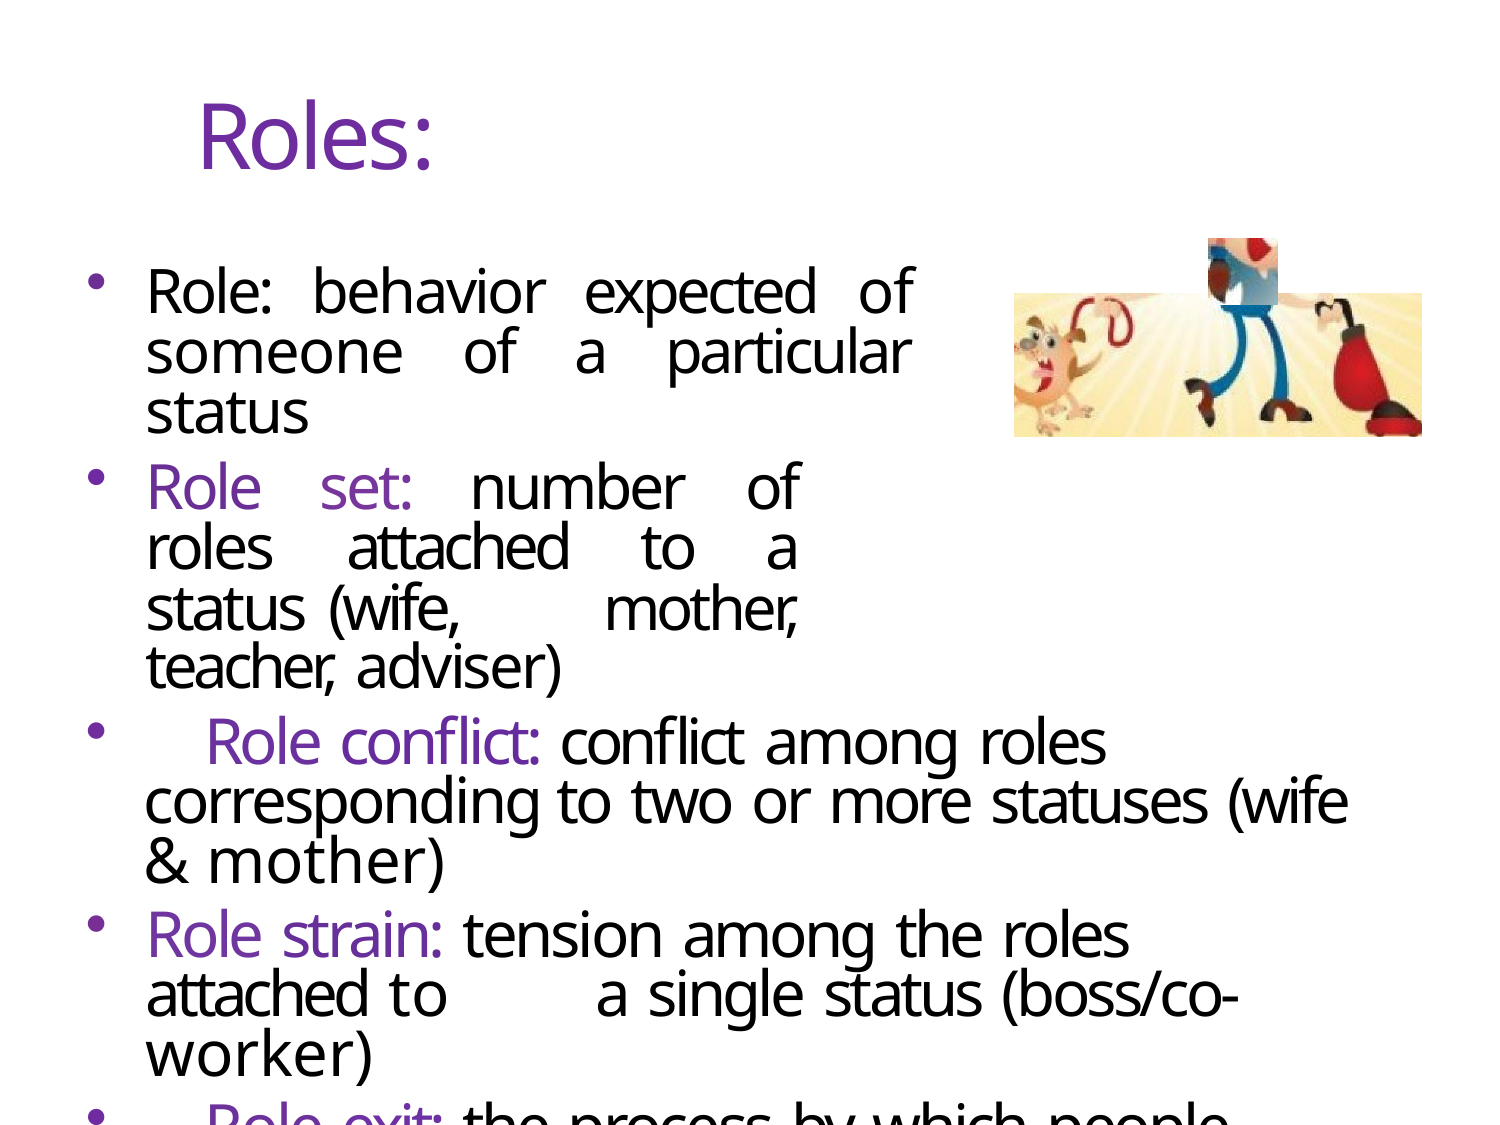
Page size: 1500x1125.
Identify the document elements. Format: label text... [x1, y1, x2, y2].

picture [1013, 238, 1422, 438]
text_box Role: behavior expected of someone of a particular status Role set: number of roles attached to a status (wife, mother, teacher, adviser) Role conflict: conflict among roles corresponding to two or more statuses (wife & mother) Role strain: tension among the roles attached to a single status (boss/co-worker) Role exit: the process by which people disengage from social roles (ex-husbands, ex-nuns, ex- soldiers [83, 250, 1385, 1125]
title Roles: [192, 75, 823, 250]
